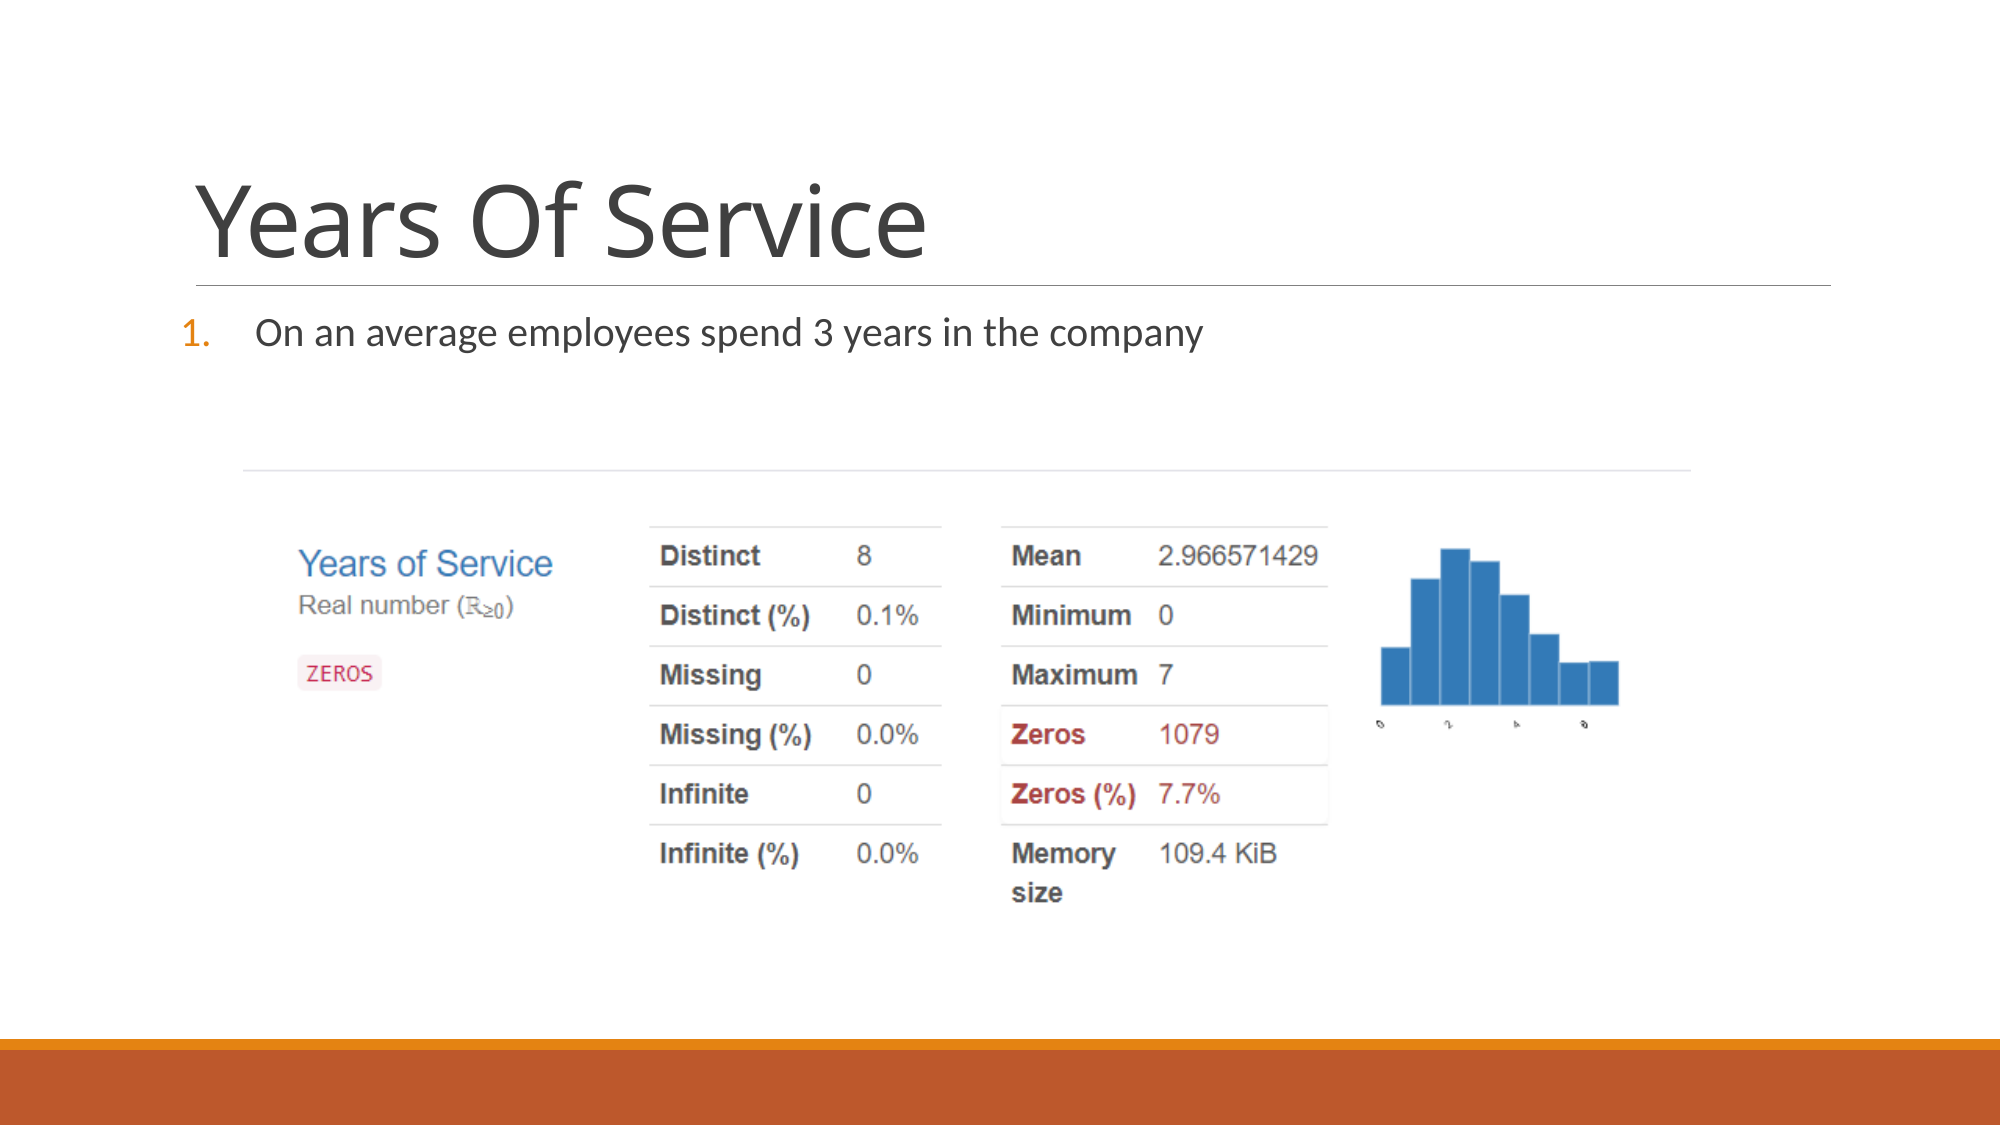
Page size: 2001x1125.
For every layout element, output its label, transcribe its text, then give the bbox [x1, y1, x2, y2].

list On an average employees spend 3 years in the company [180, 302, 1830, 578]
title Years Of Service [180, 47, 1830, 285]
picture [242, 467, 1691, 937]
